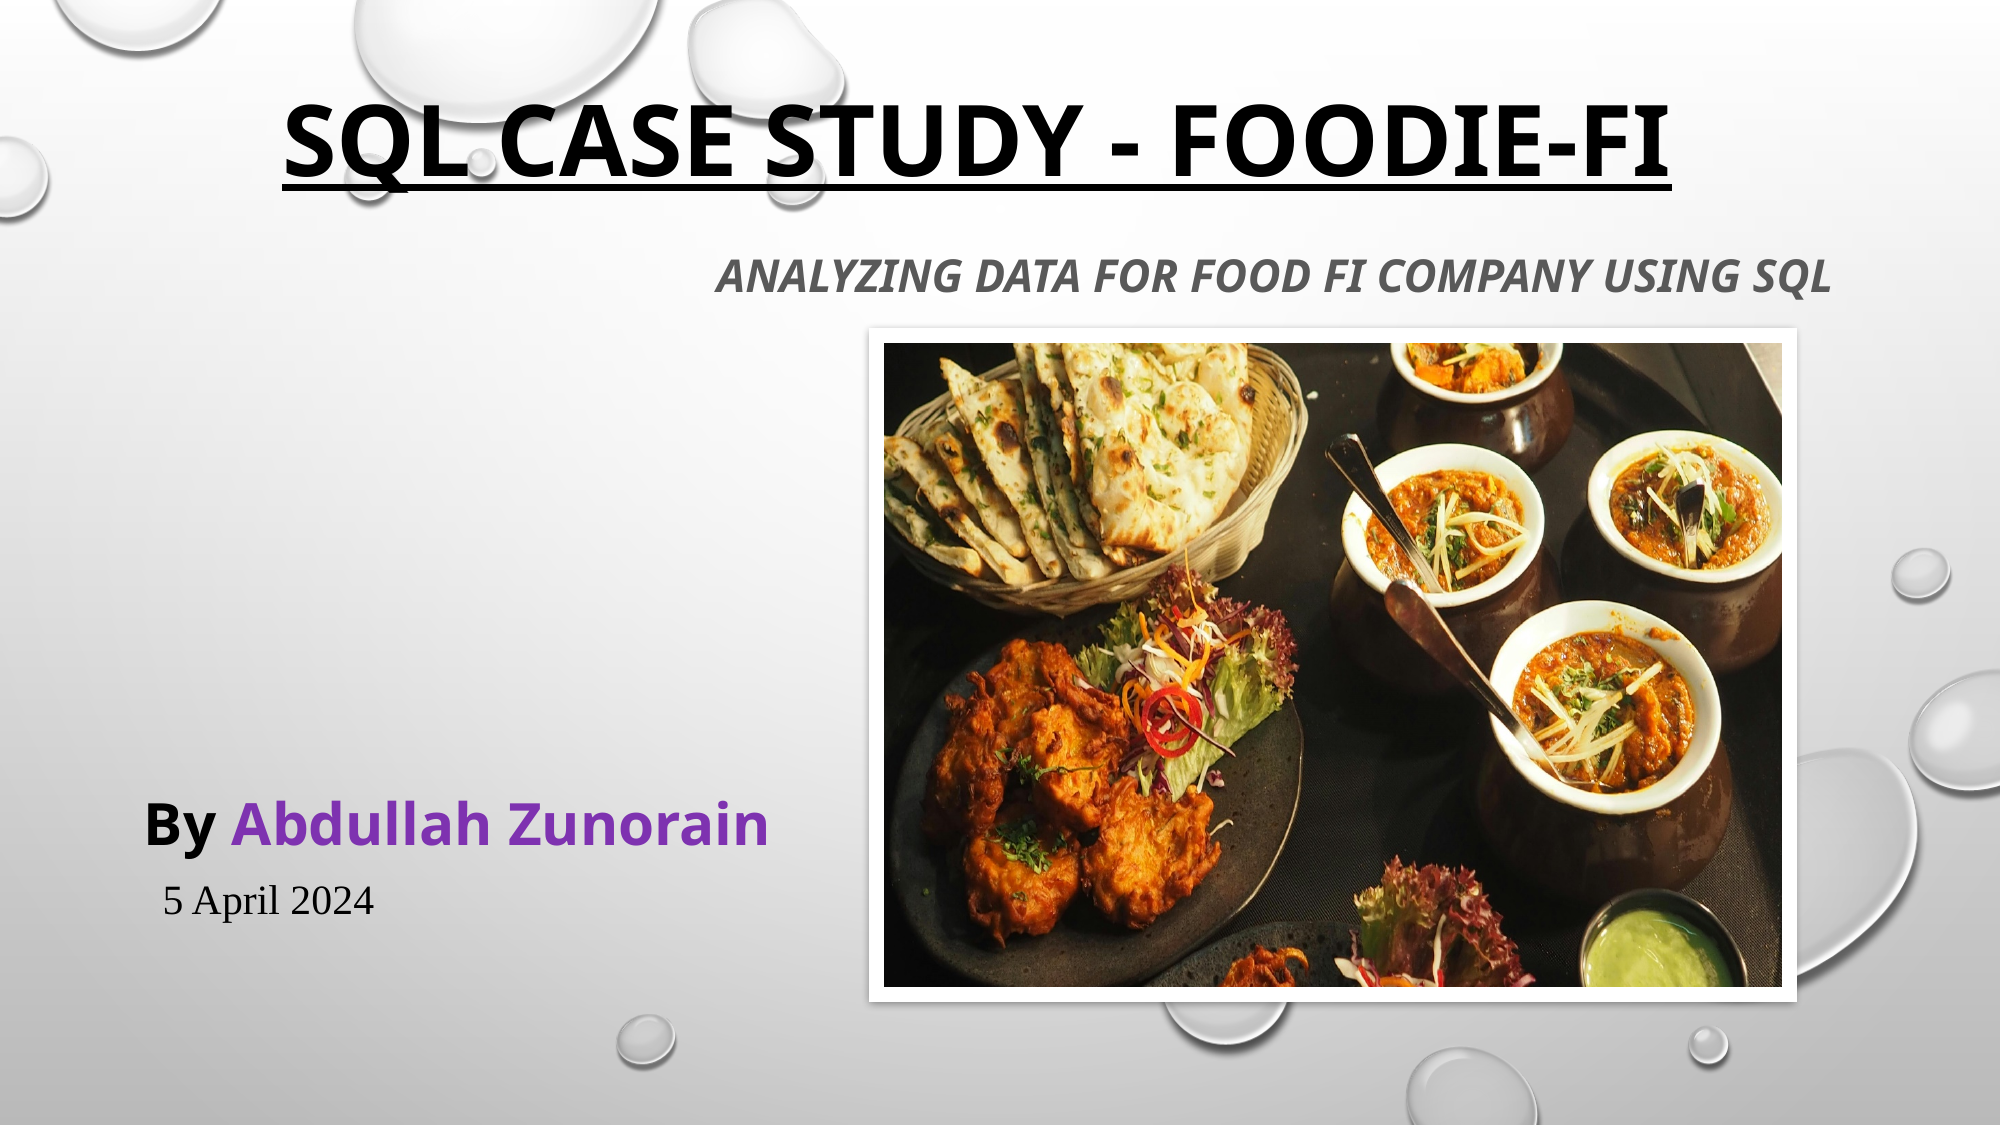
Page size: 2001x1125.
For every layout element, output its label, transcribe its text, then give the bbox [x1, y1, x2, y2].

title SQL Case Study - Foodie-Fi [222, 0, 1731, 206]
picture [0, 0, 2000, 1125]
text_box 5 April 2024 [147, 865, 458, 931]
text_box By Abdullah Zunorain [129, 780, 786, 865]
subtitle Analyzing Data for Food Fi Company Using SQL [667, 229, 1884, 367]
